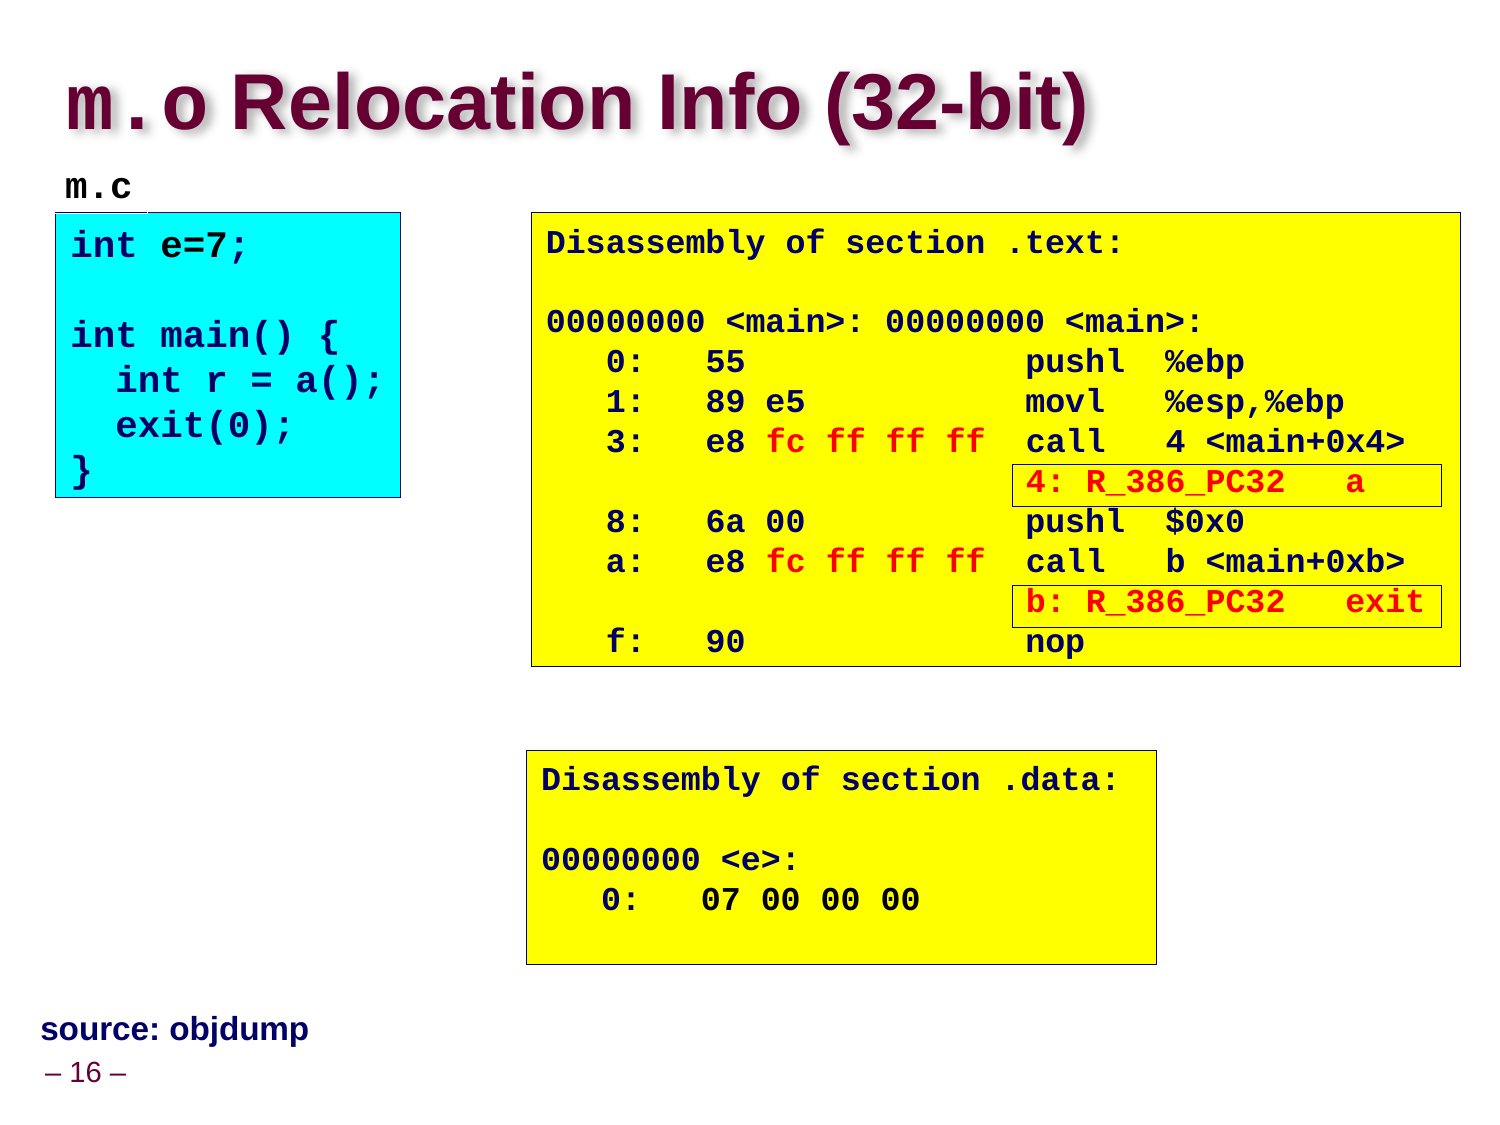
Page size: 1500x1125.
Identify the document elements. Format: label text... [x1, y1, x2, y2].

text_box int e=7; int main() { int r = a(); exit(0); } [55, 212, 401, 498]
text_box m.c [50, 153, 148, 214]
text_box Disassembly of section .data: 00000000 <e>: 0: 07 00 00 00 [526, 749, 1156, 965]
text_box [529, 212, 1463, 670]
title m.o Relocation Info (32-bit) [66, 40, 1497, 169]
text_box source: objdump [25, 999, 325, 1055]
